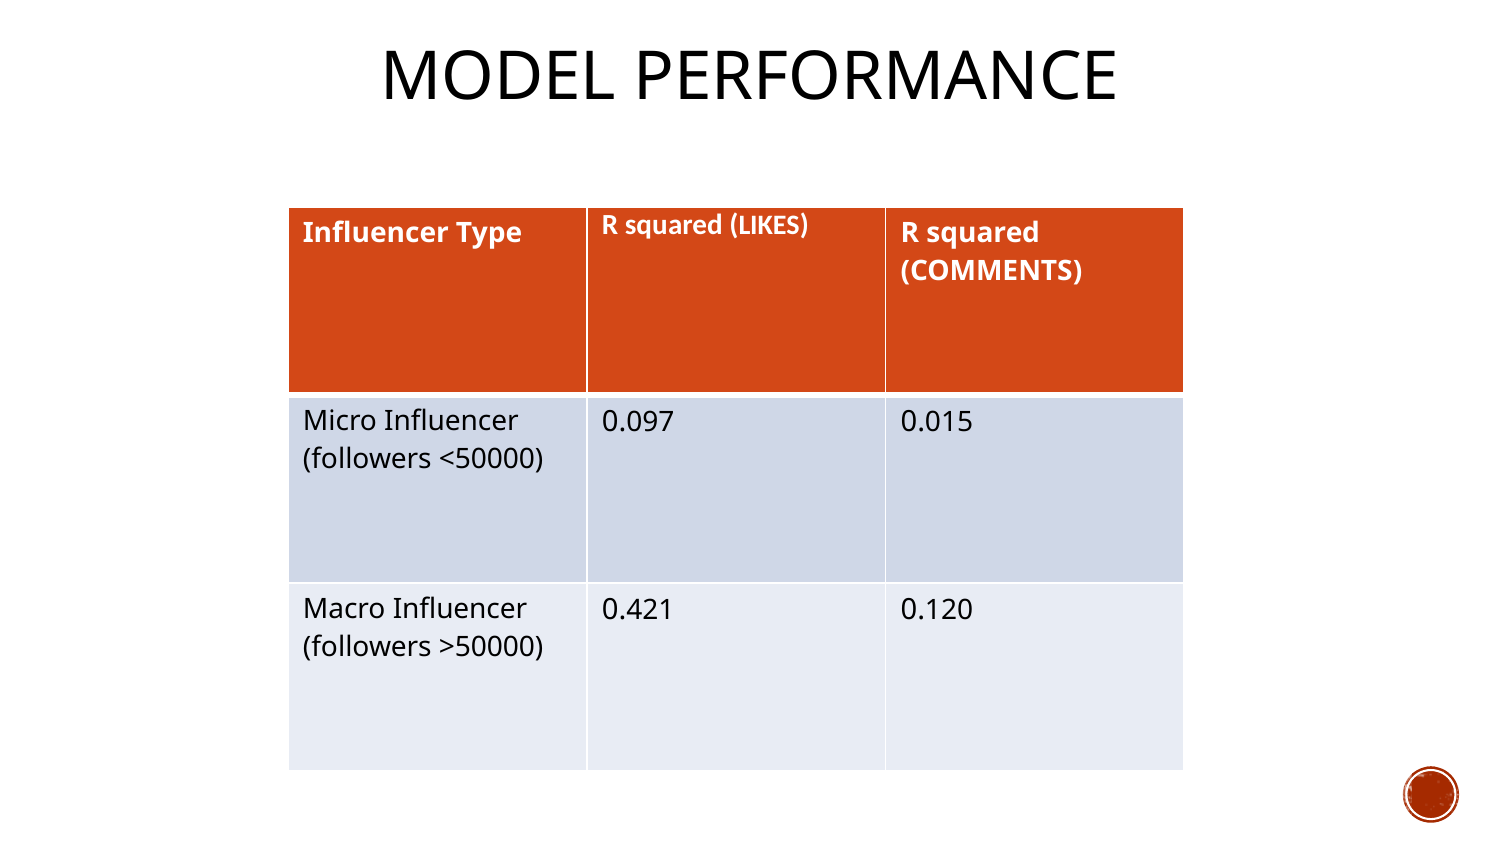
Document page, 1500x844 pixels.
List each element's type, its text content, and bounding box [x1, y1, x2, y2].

table_header R squared (LIKES) [588, 208, 885, 392]
table_cell 0.015 [886, 398, 1183, 582]
table_cell Macro Influencer (followers >50000) [289, 584, 586, 770]
table_cell 0.421 [588, 584, 885, 770]
table_cell 0.097 [588, 398, 885, 582]
table_cell 0.120 [886, 584, 1183, 770]
table_cell Micro Influencer (followers <50000) [289, 398, 586, 582]
table_header Influencer Type [289, 208, 586, 392]
title Model Performance [75, 33, 1425, 123]
table_header R squared (COMMENTS) [886, 208, 1183, 392]
